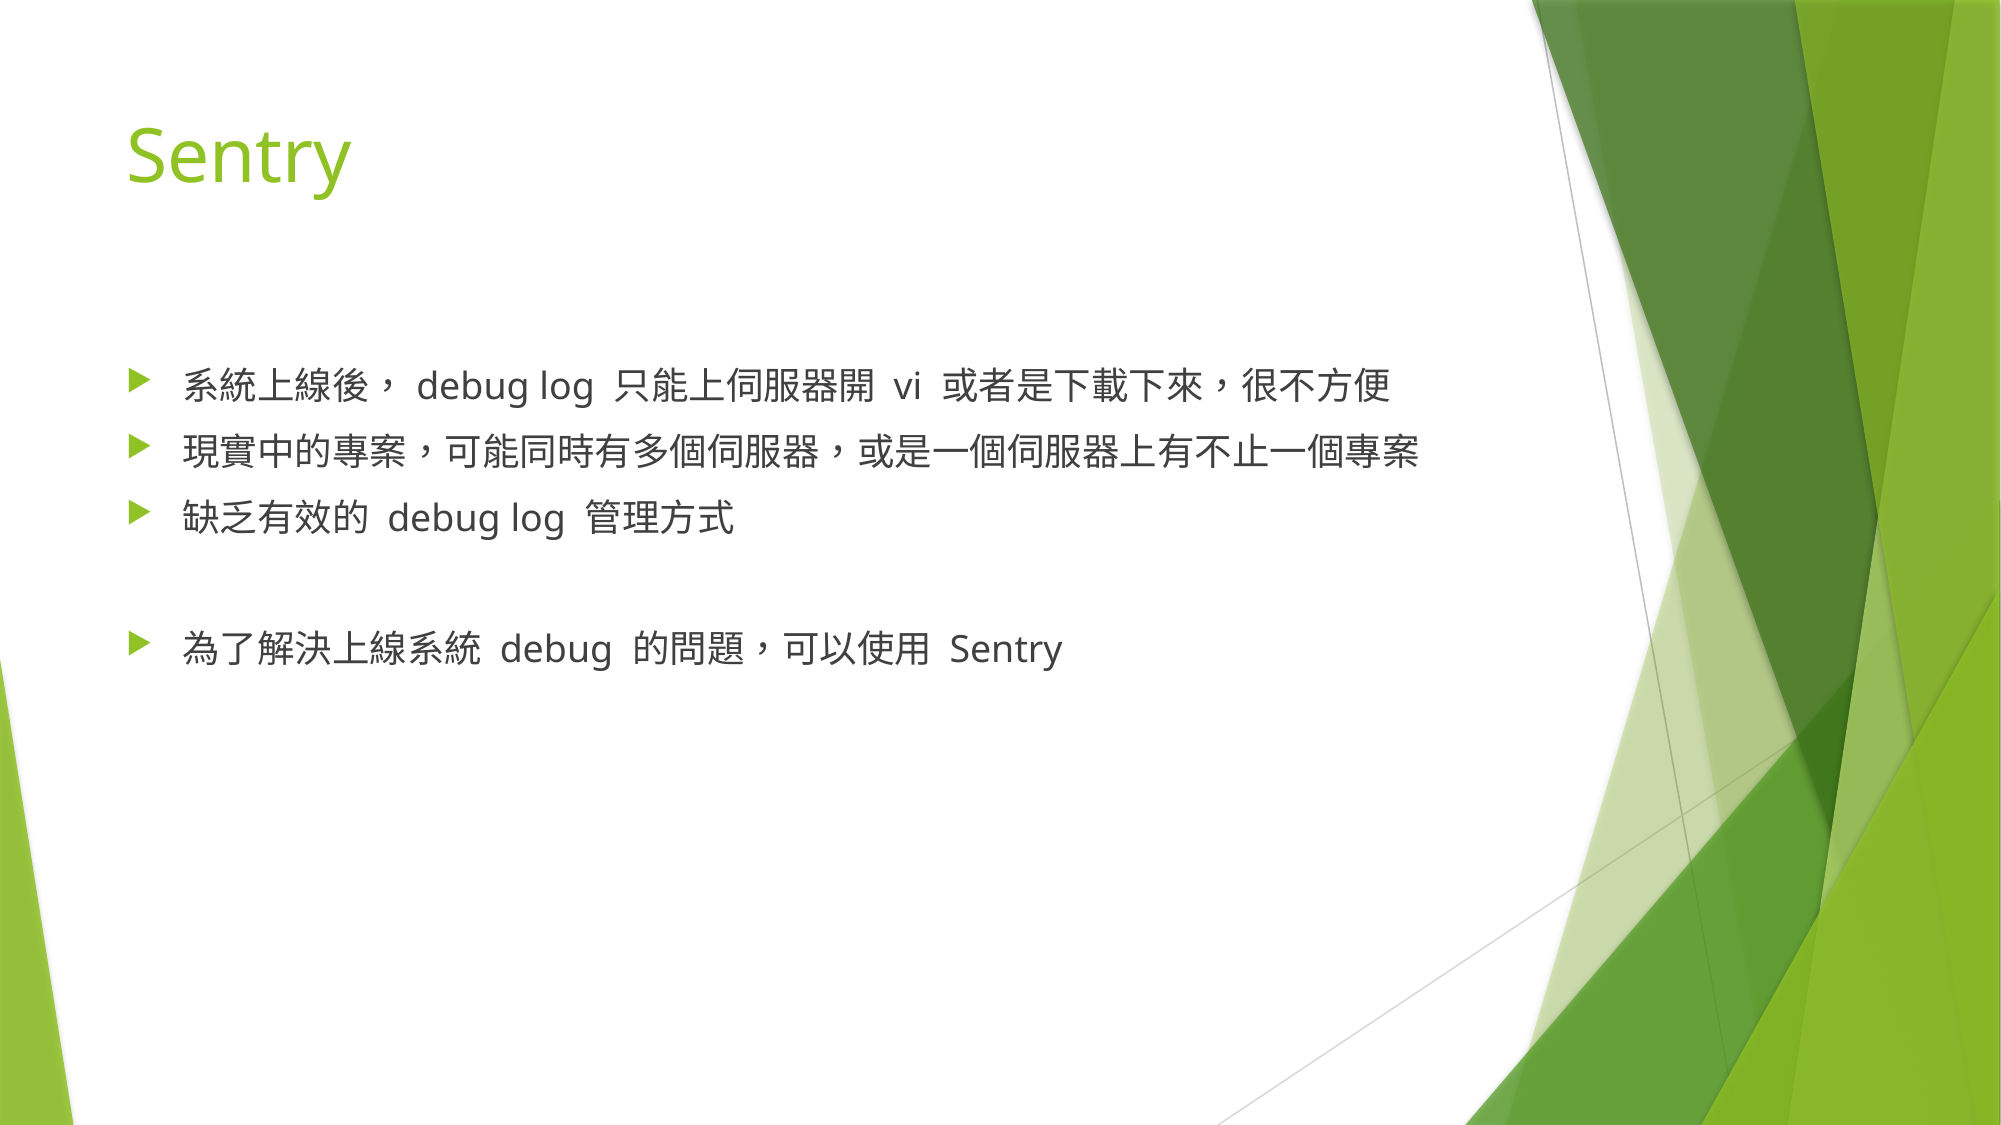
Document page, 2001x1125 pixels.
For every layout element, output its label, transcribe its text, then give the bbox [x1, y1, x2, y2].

title Sentry [111, 99, 1522, 317]
list 系統上線後，debug log 只能上伺服器開 vi 或者是下載下來，很不方便 現實中的專案，可能同時有多個伺服器，或是一個伺服器上有不止一個專案 缺乏有效的 debug log 管理方式 為了解決上線系統 debug 的問題，可以使用 Sentry [111, 354, 1522, 992]
